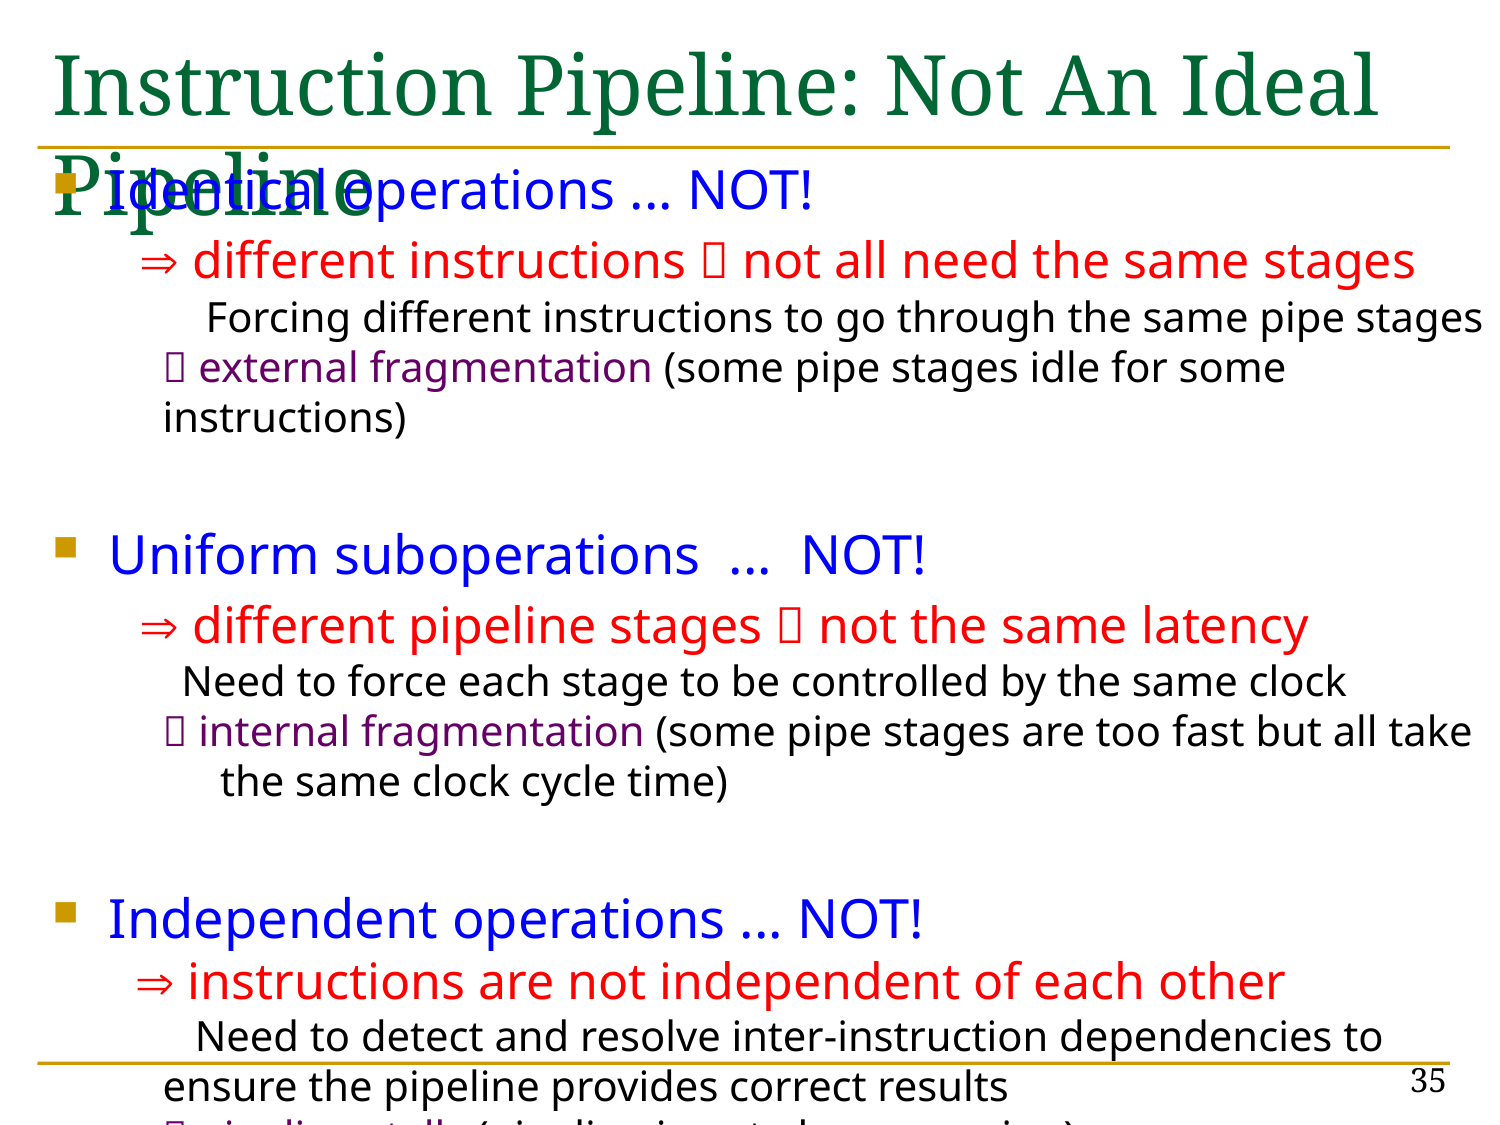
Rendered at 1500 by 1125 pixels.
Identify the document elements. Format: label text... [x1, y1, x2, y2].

title Instruction Pipeline: Not An Ideal Pipeline [37, 24, 1500, 147]
list Identical operations ... NOT!  different instructions  not all need the same stages Forcing different instructions to go through the same pipe stages  external fragmentation (some pipe stages idle for some instructions) Uniform suboperations ... NOT!  different pipeline stages  not the same latency Need to force each stage to be controlled by the same clock  internal fragmentation (some pipe stages are too fast but all take the same clock cycle time) Independent operations ... NOT!  instructions are not independent of each other Need to detect and resolve inter-instruction dependencies to ensure the pipeline provides correct results  pipeline stalls (pipeline is not always moving) [37, 147, 1500, 1000]
slide_number 35 [1111, 1036, 1462, 1112]
